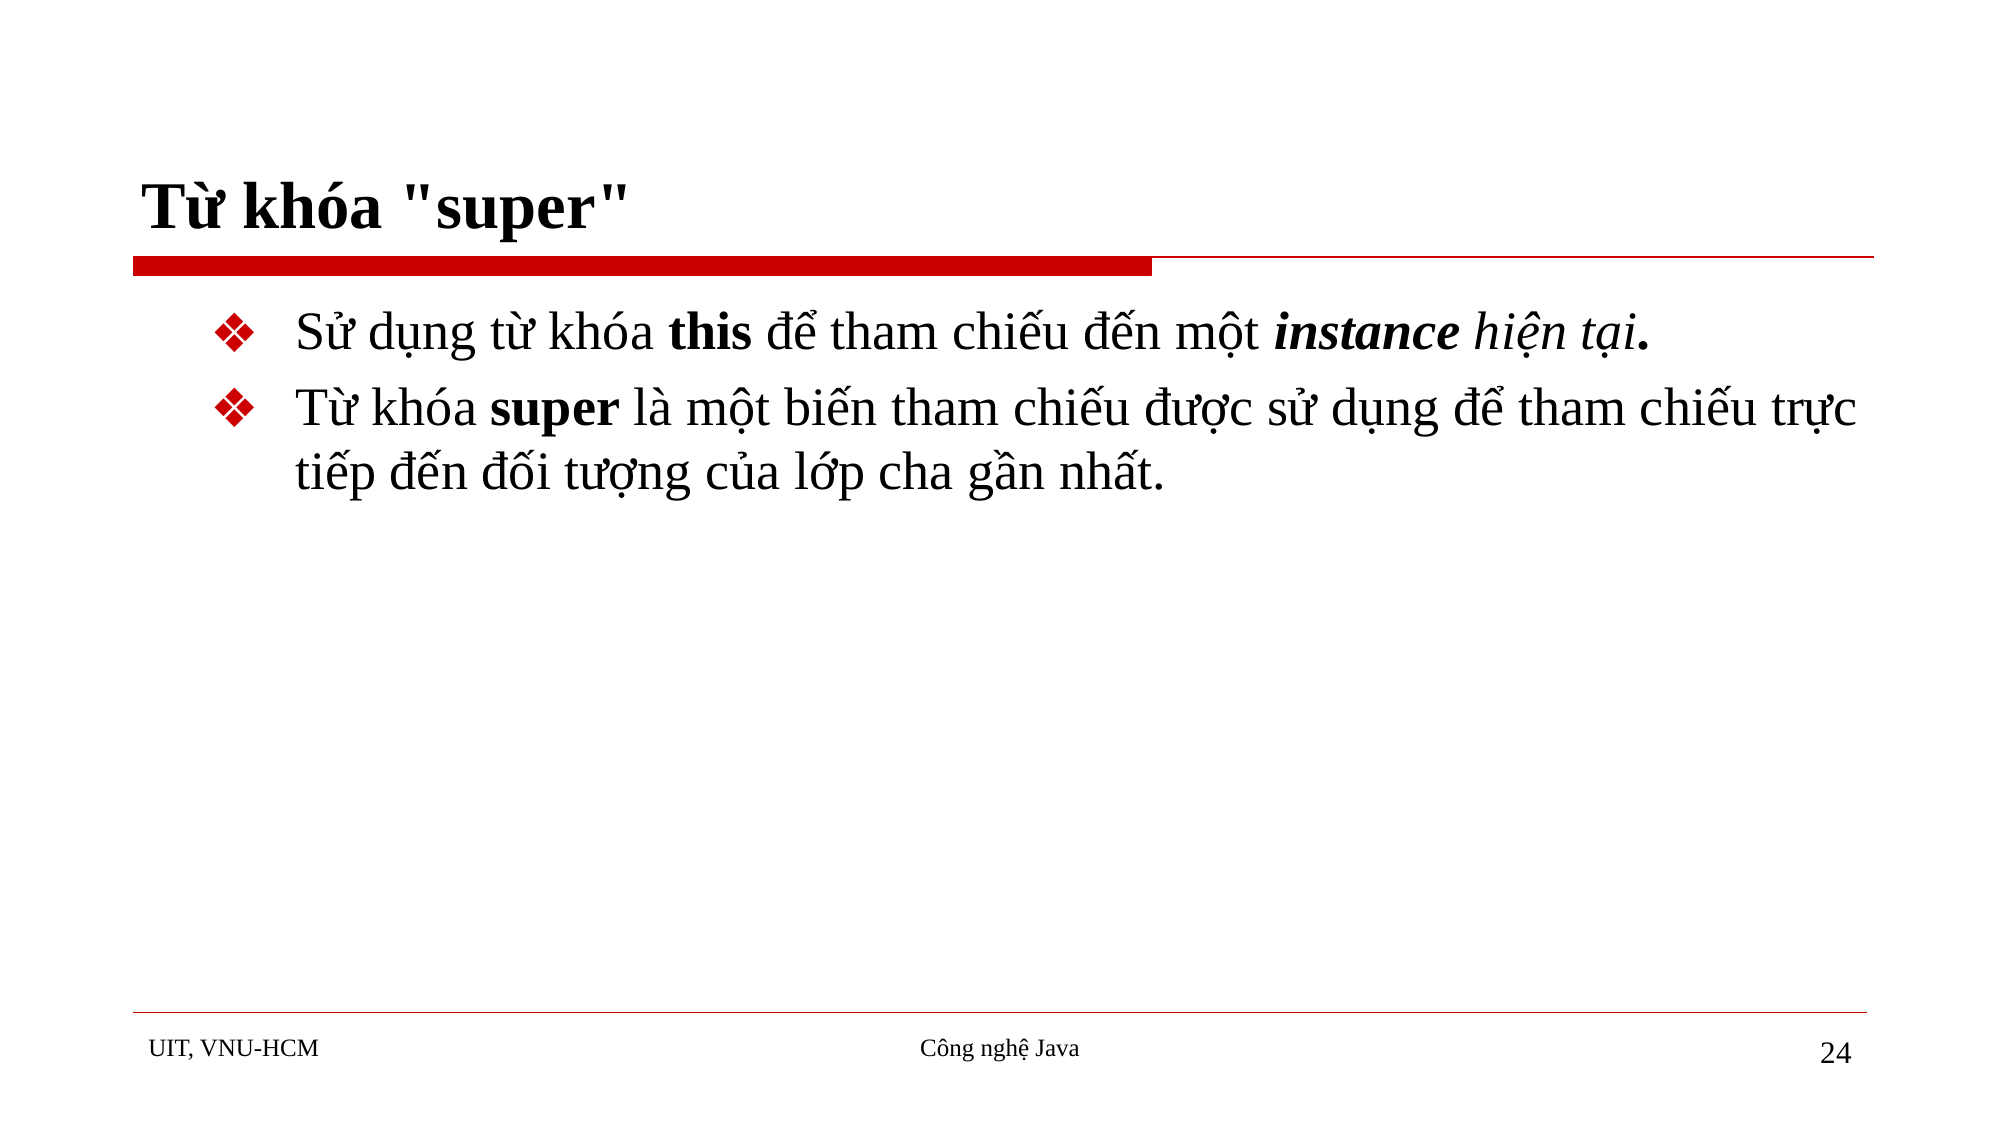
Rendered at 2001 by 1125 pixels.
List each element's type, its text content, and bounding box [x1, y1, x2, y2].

text_box 24 [1433, 1024, 1867, 1103]
text_box Công nghệ Java [683, 1024, 1317, 1103]
list Sử dụng từ khóa this để tham chiếu đến một instance hiện tại. Từ khóa super là một biến tham chiếu được sử dụng để tham chiếu trực tiếp đến đối tượng của lớp cha gần nhất. [123, 287, 1874, 988]
text_box UIT, VNU-HCM [133, 1024, 567, 1103]
title Từ khóa "super" [126, 50, 1876, 250]
